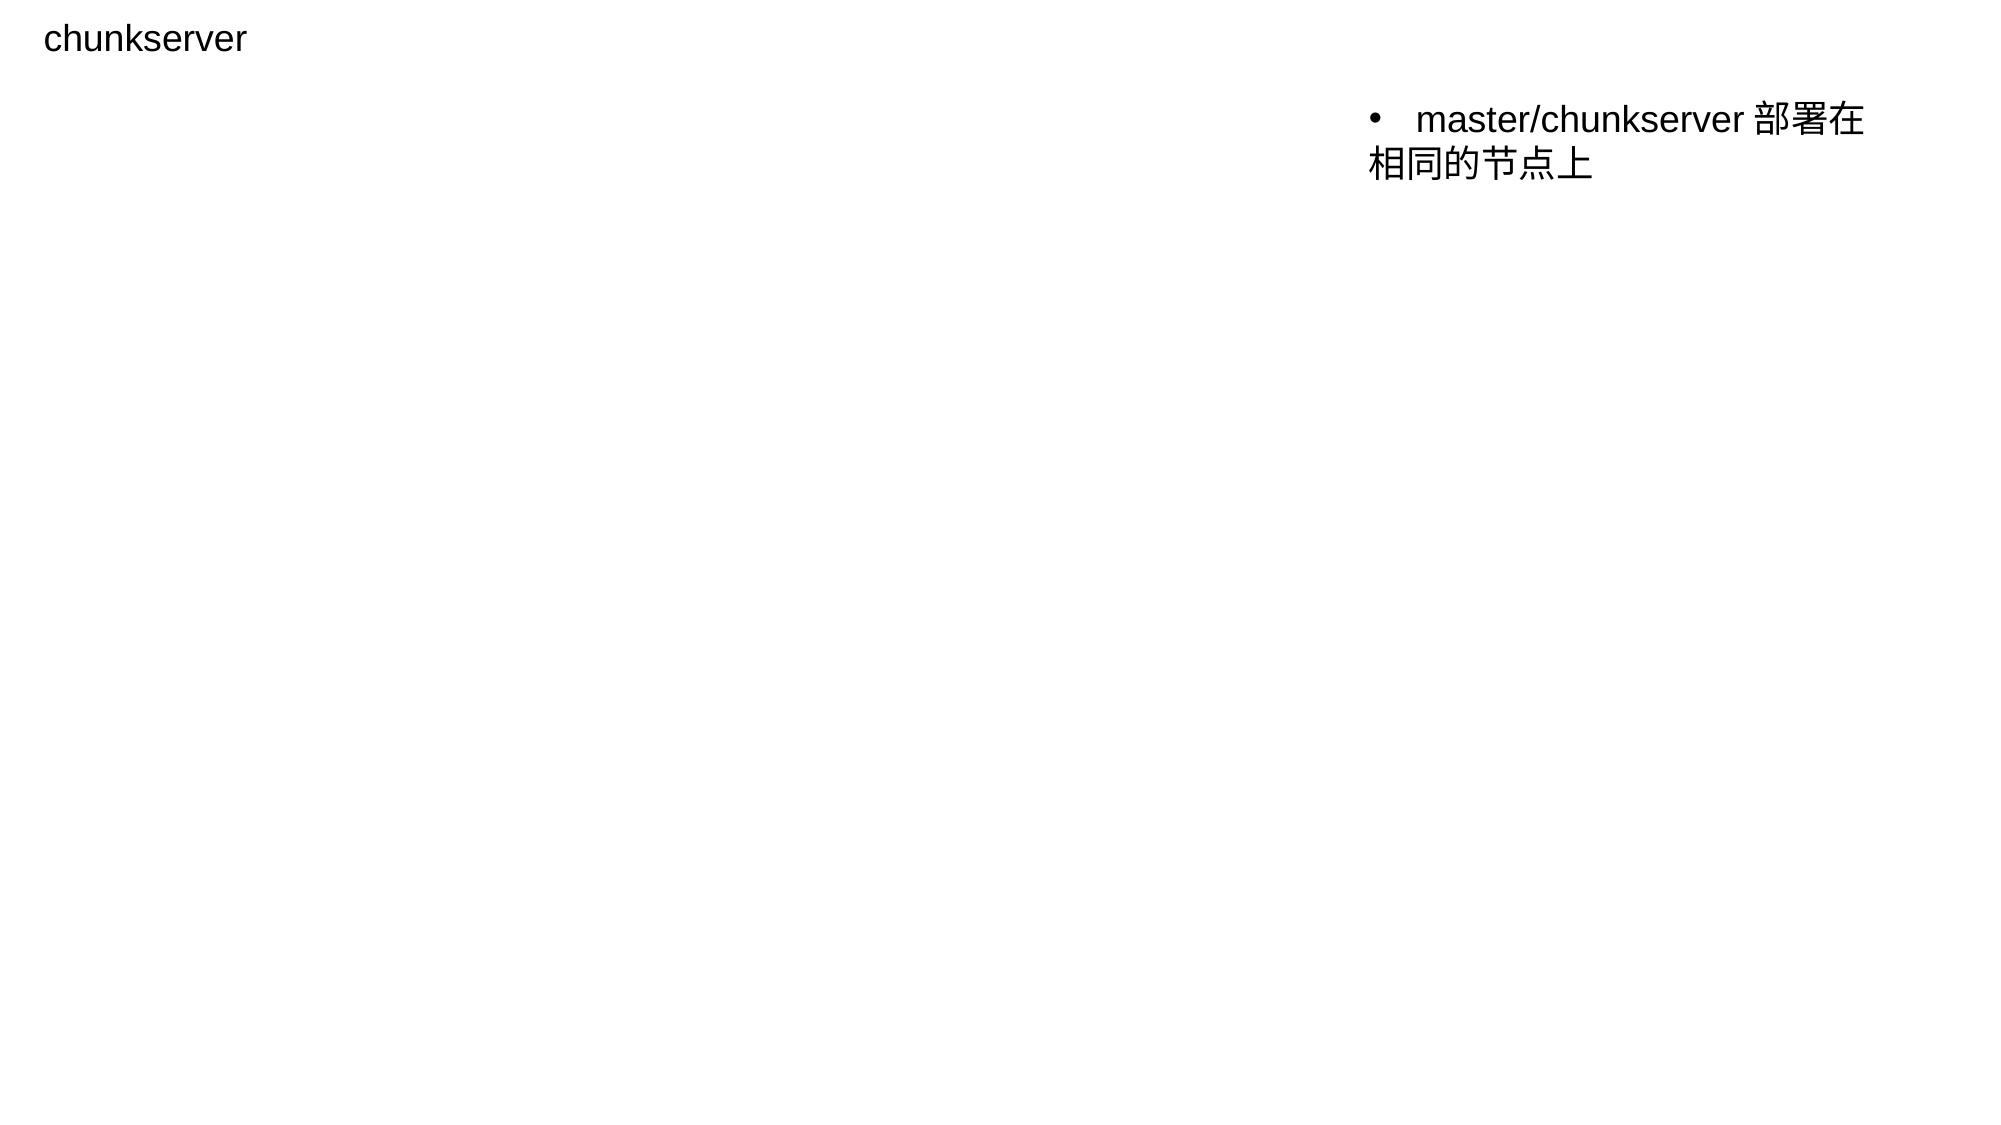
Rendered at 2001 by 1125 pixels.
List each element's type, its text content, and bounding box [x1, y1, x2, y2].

text_box chunkserver [28, 6, 263, 67]
text_box master/chunkserver部署在 相同的节点上 [1354, 87, 1881, 193]
